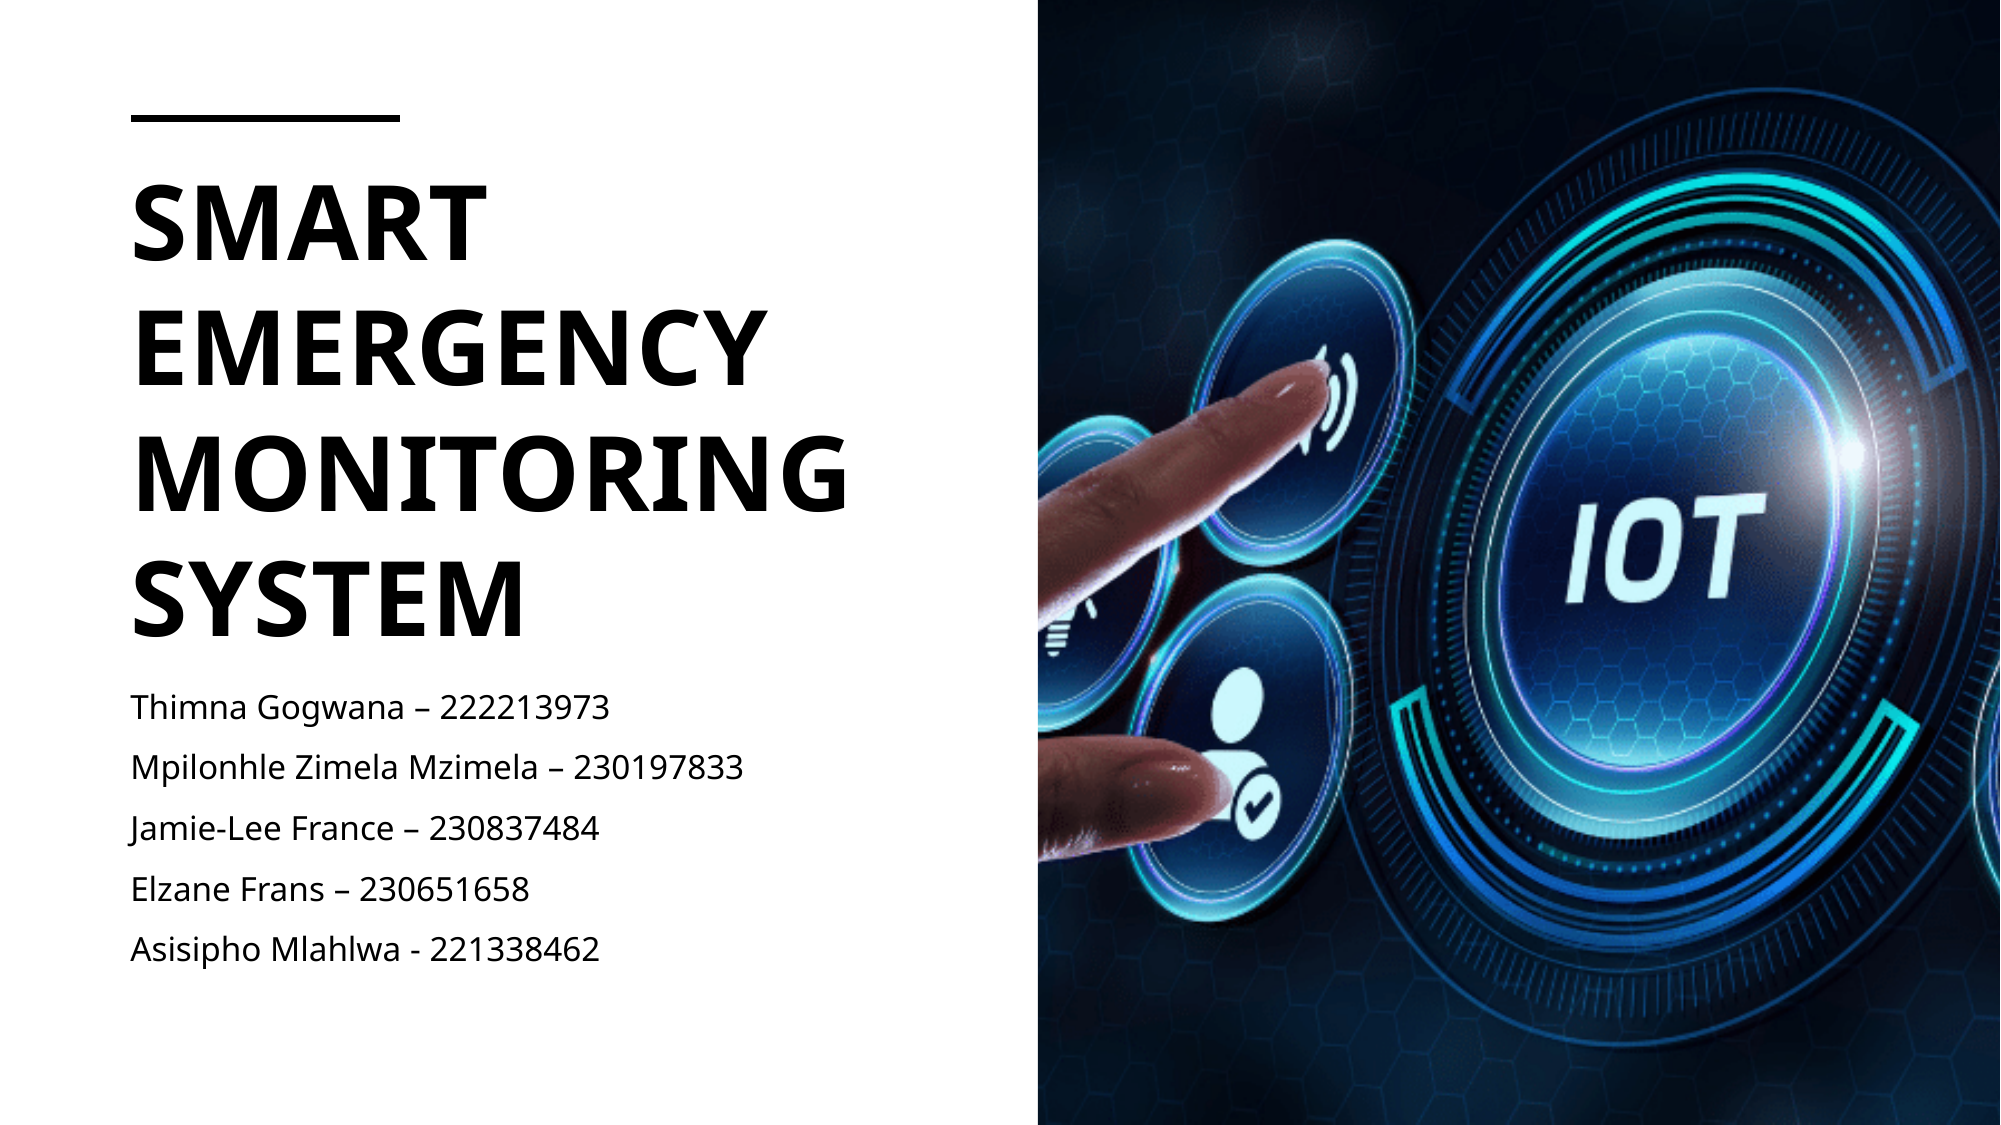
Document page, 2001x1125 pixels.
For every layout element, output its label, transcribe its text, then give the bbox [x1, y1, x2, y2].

picture [1037, 0, 2000, 1125]
text_box [0, 0, 1037, 1125]
title SMart Emergency Monitoring system [115, 149, 926, 815]
subtitle Thimna Gogwana – 222213973 Mpilonhle Zimela Mzimela – 230197833 Jamie-Lee France – 230837484 Elzane Frans – 230651658 Asisipho Mlahlwa - 221338462 [115, 674, 800, 976]
